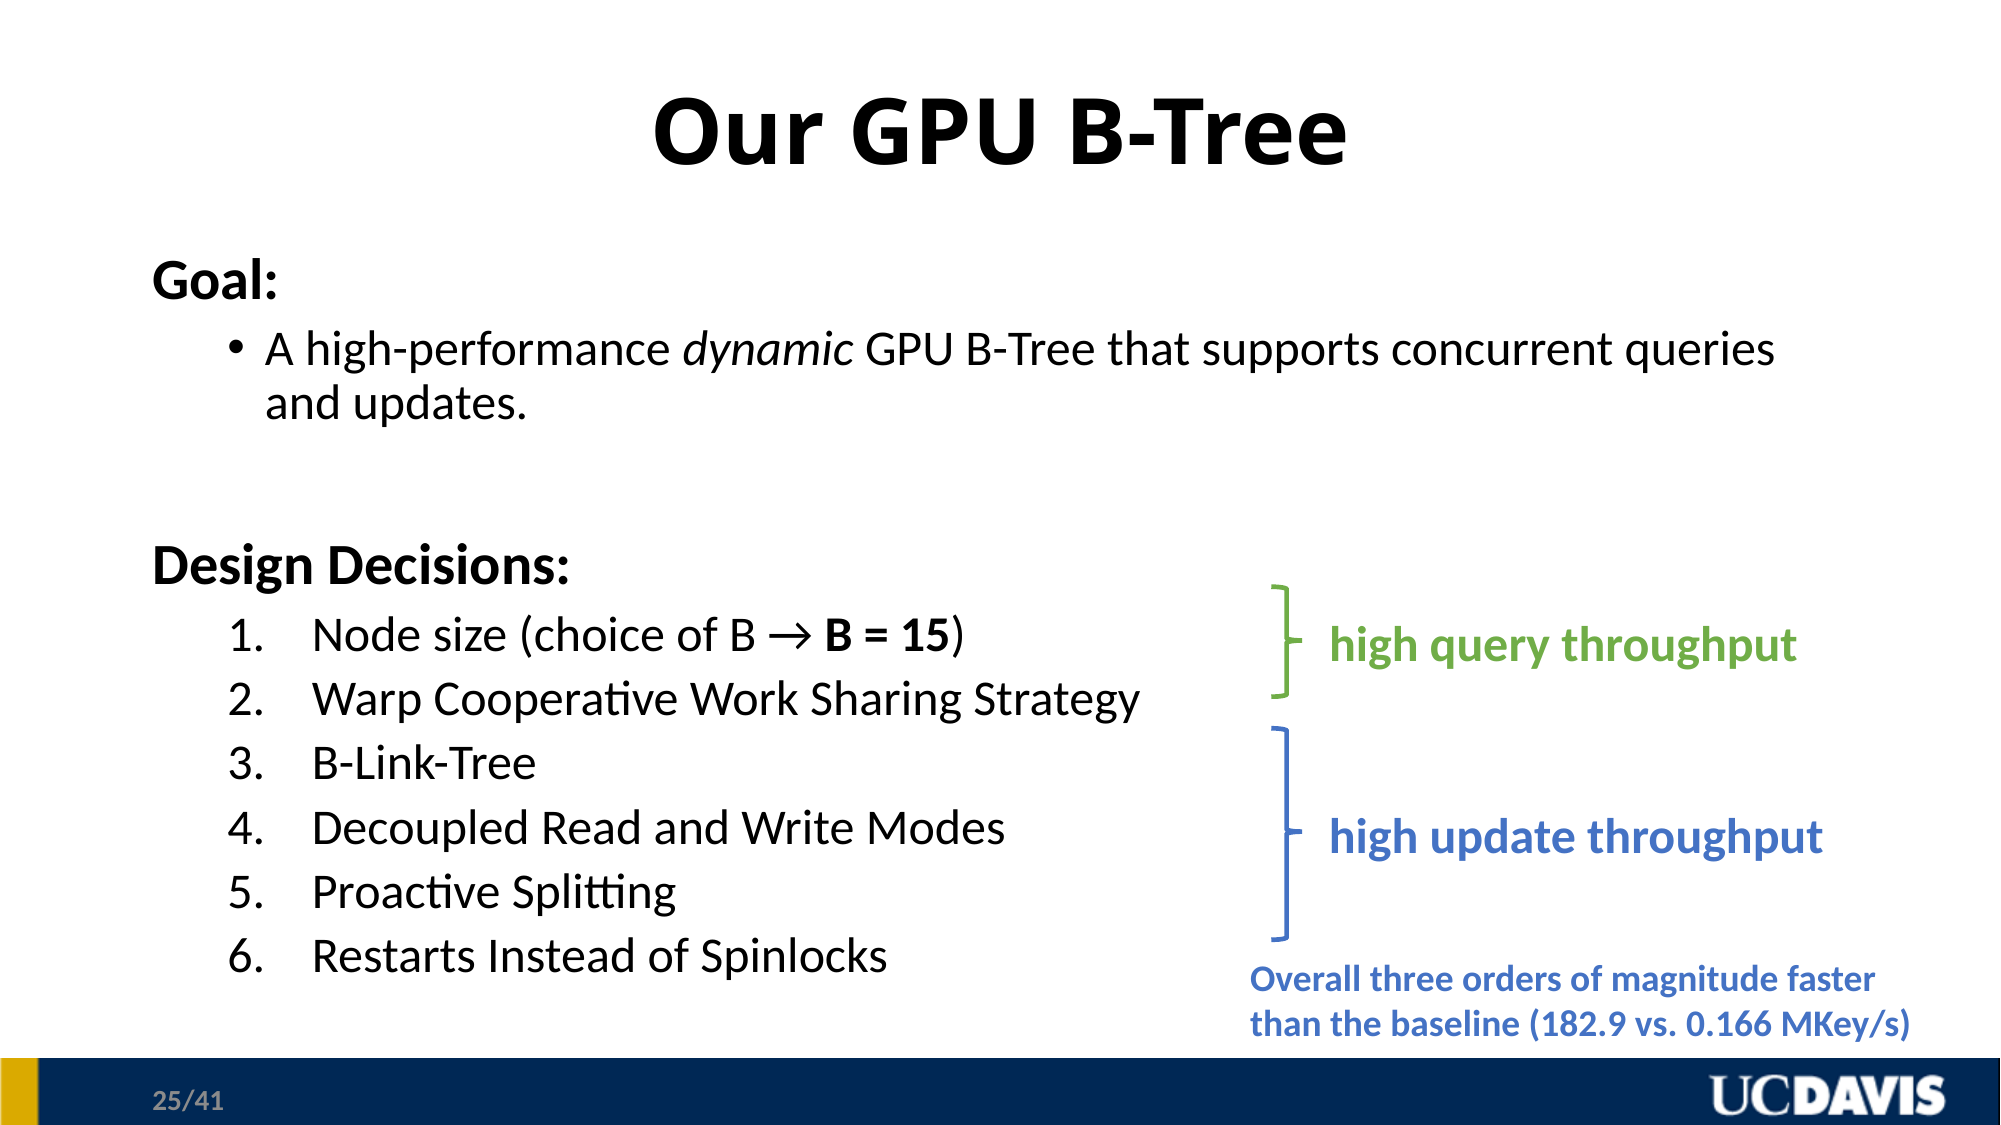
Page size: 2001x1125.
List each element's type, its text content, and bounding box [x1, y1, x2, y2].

title Our GPU B-Tree [137, 59, 1863, 210]
text_box high query throughput [1314, 603, 1830, 679]
text_box Overall three orders of magnitude faster than the baseline (182.9 vs. 0.166 MKey/s) [1235, 946, 1942, 1052]
text_box high update throughput [1314, 796, 1863, 871]
picture [0, 1058, 2000, 1125]
text_box [1271, 586, 1302, 698]
text_box [1271, 727, 1302, 941]
slide_number 25/41 [137, 1068, 588, 1125]
list Goal: A high-performance dynamic GPU B-Tree that supports concurrent queries and updates. Design Decisions: Node size (choice of B → B = 15) Warp Cooperative Work Sharing Strategy B-Link-Tree Decoupled Read and Write Modes Proactive Splitting Restarts Instead of Spinlocks [137, 241, 1863, 1014]
